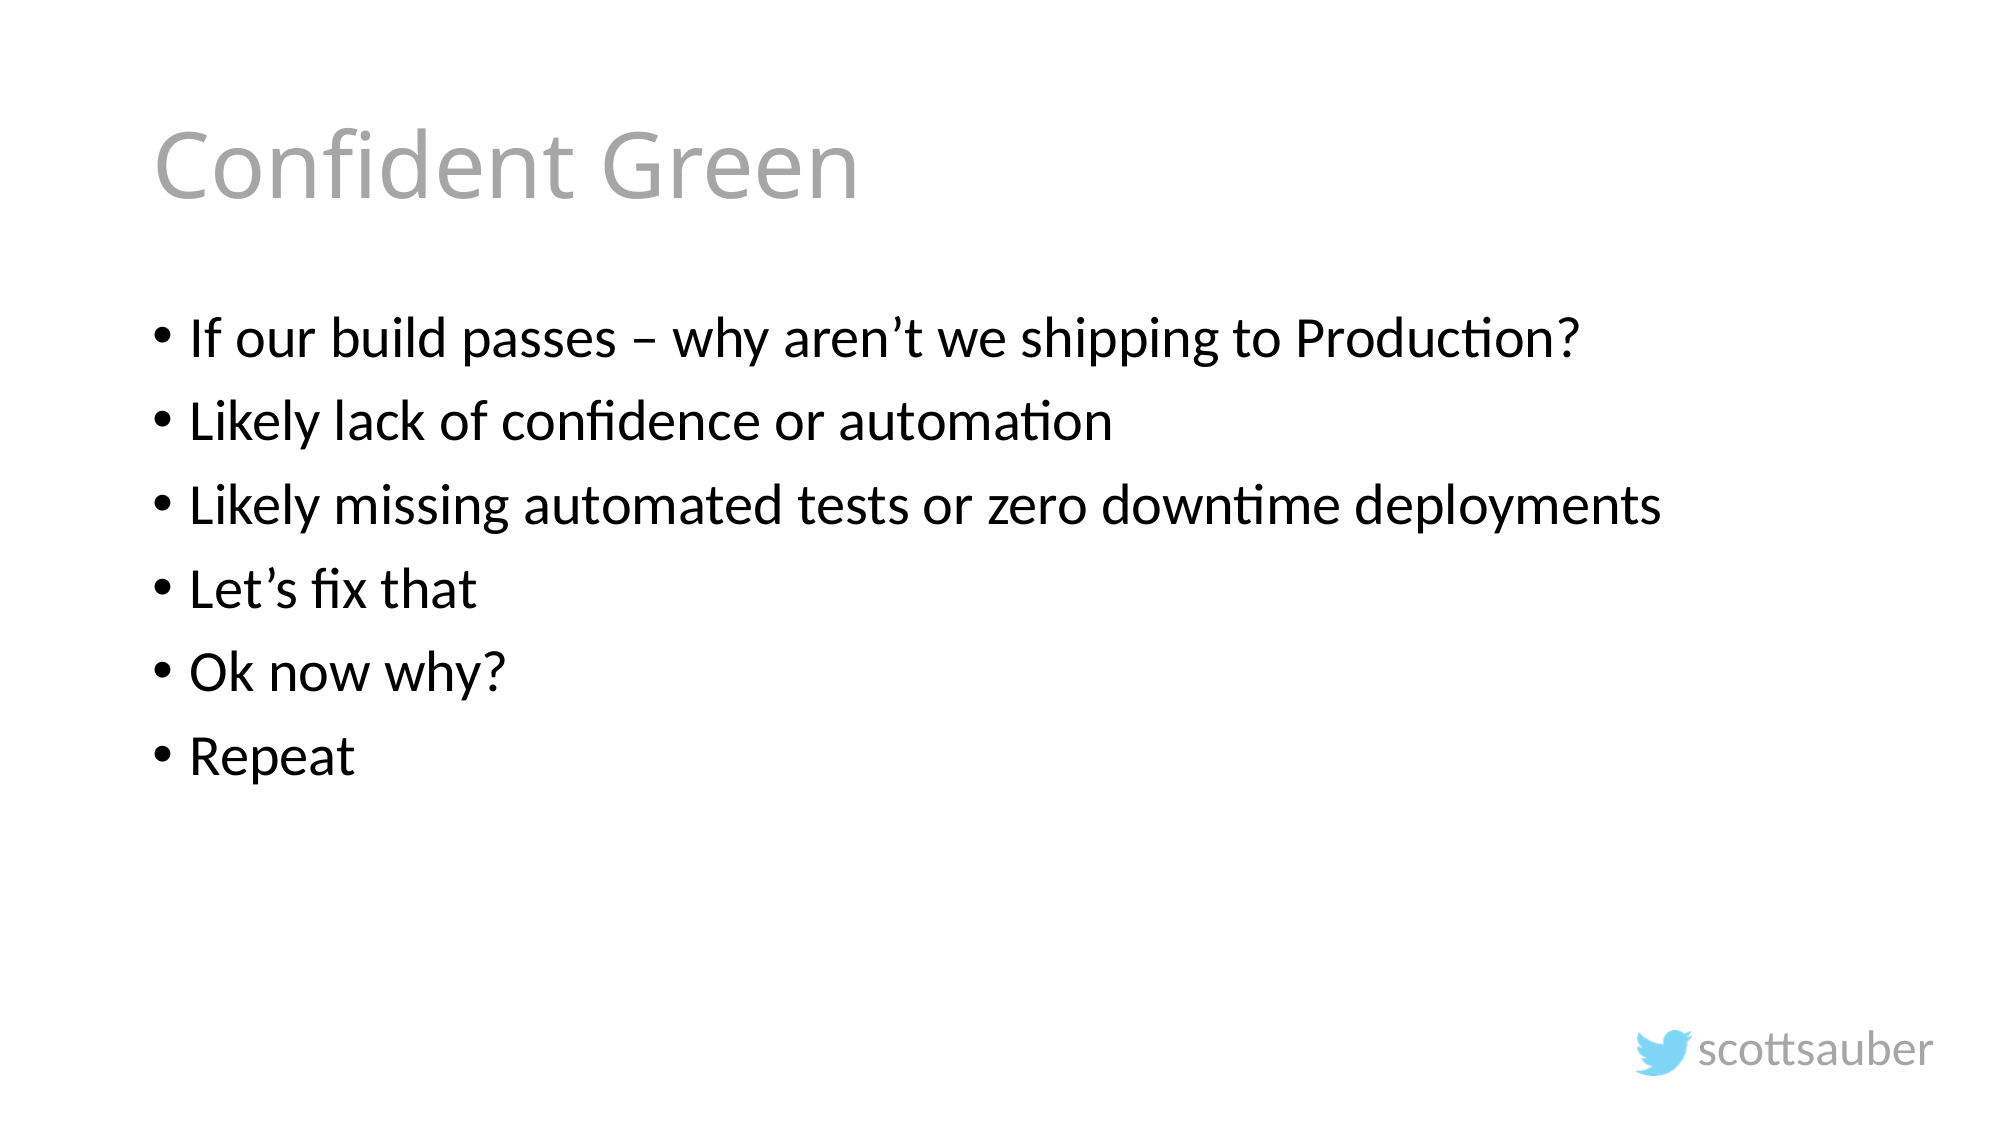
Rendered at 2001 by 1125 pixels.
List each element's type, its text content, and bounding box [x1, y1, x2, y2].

list If our build passes – why aren’t we shipping to Production? Likely lack of confidence or automation Likely missing automated tests or zero downtime deployments Let’s fix that Ok now why? Repeat [137, 299, 1906, 1110]
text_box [1635, 1014, 1986, 1093]
title Confident Green [137, 59, 1945, 278]
